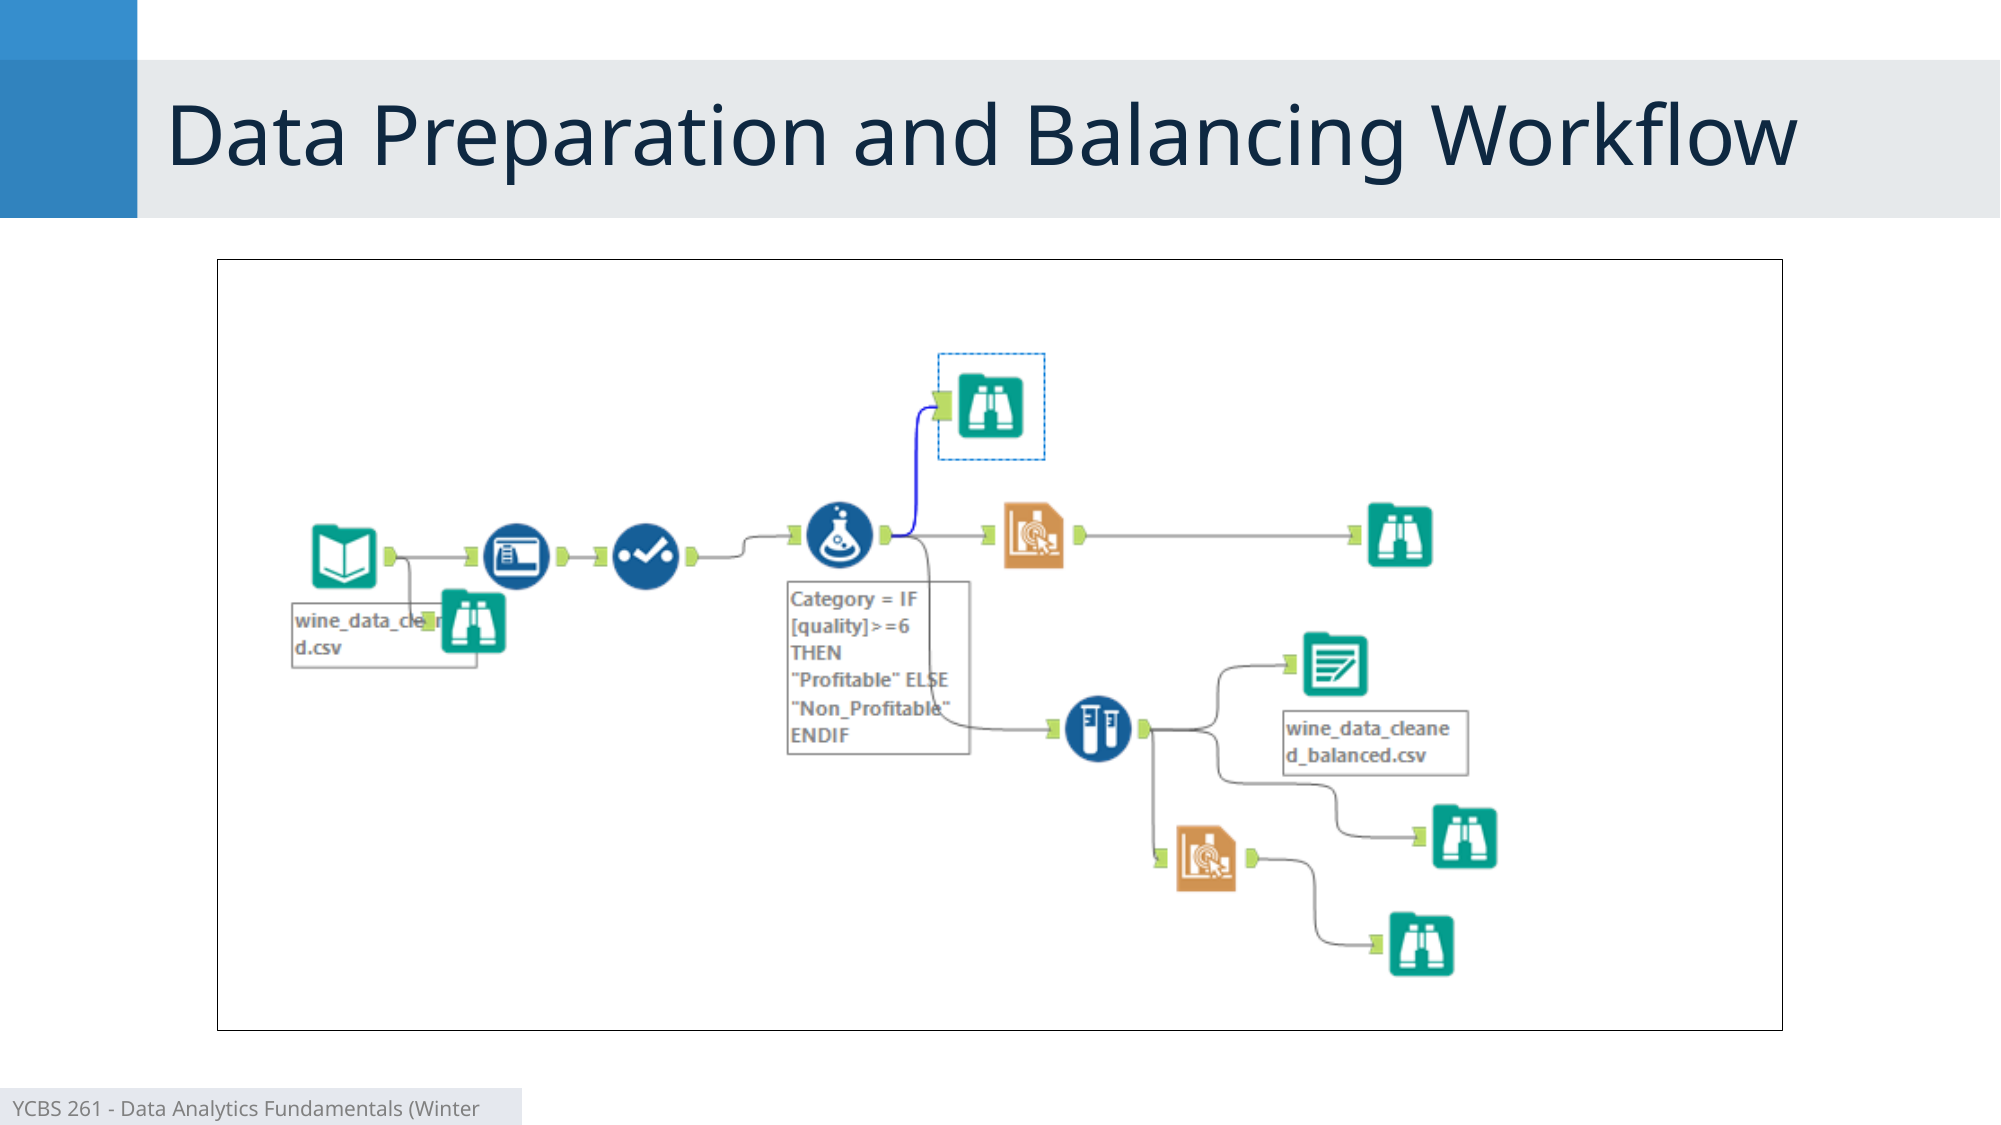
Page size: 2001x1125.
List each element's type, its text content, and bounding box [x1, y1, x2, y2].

picture [217, 259, 1783, 1031]
title Data Preparation and Balancing Workflow [0, 59, 2000, 218]
